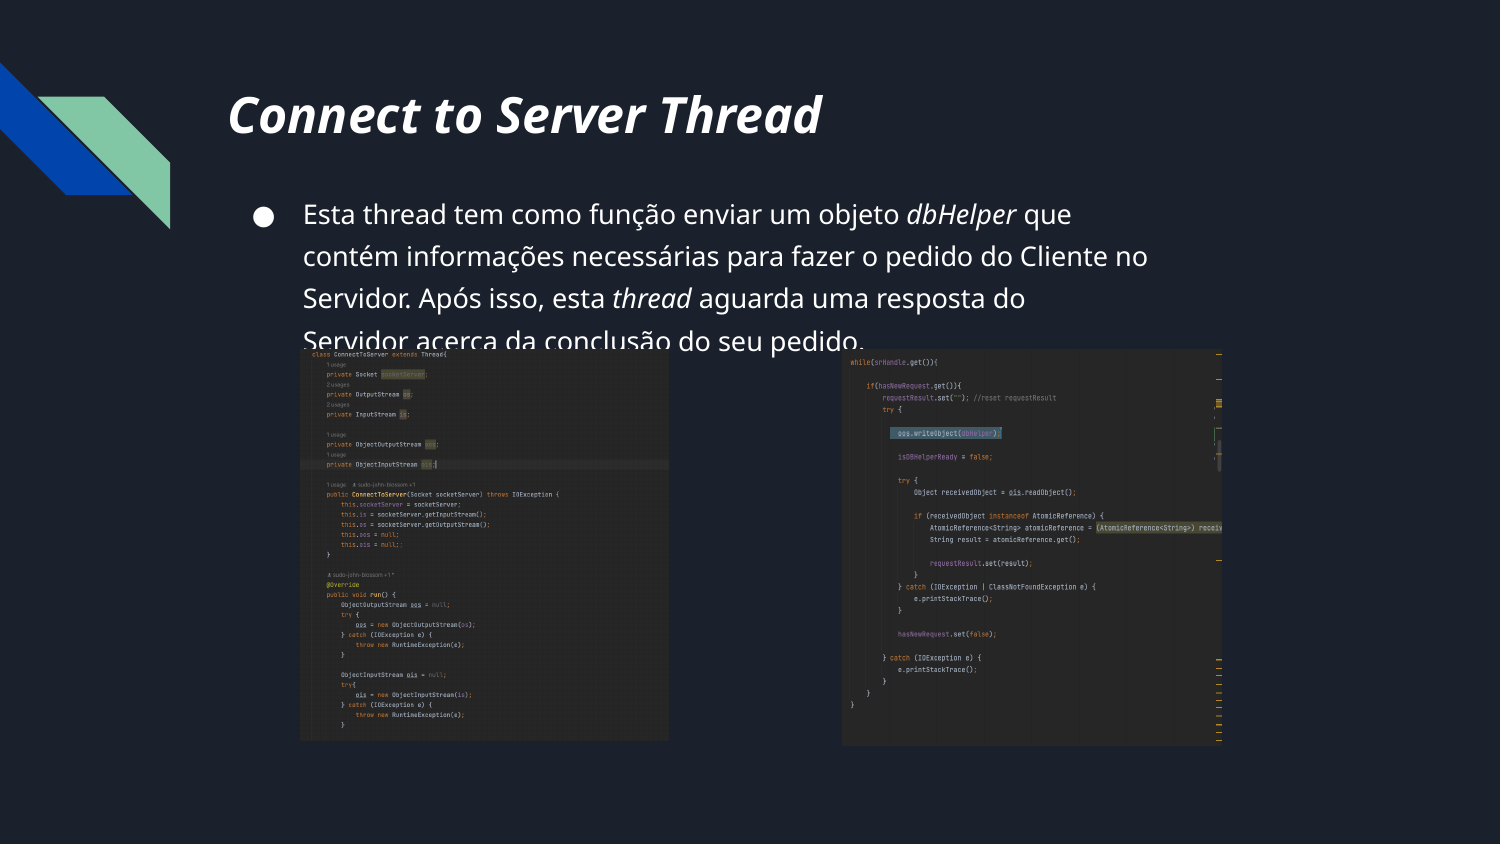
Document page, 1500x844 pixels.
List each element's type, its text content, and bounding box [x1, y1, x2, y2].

picture [842, 349, 1222, 747]
title Connect to Server Thread [212, 64, 1368, 175]
picture [299, 349, 669, 741]
list Esta thread tem como função enviar um objeto dbHelper que contém informações necessárias para fazer o pedido do Cliente no Servidor. Após isso, esta thread aguarda uma resposta do Servidor acerca da conclusão do seu pedido. [212, 175, 1368, 735]
